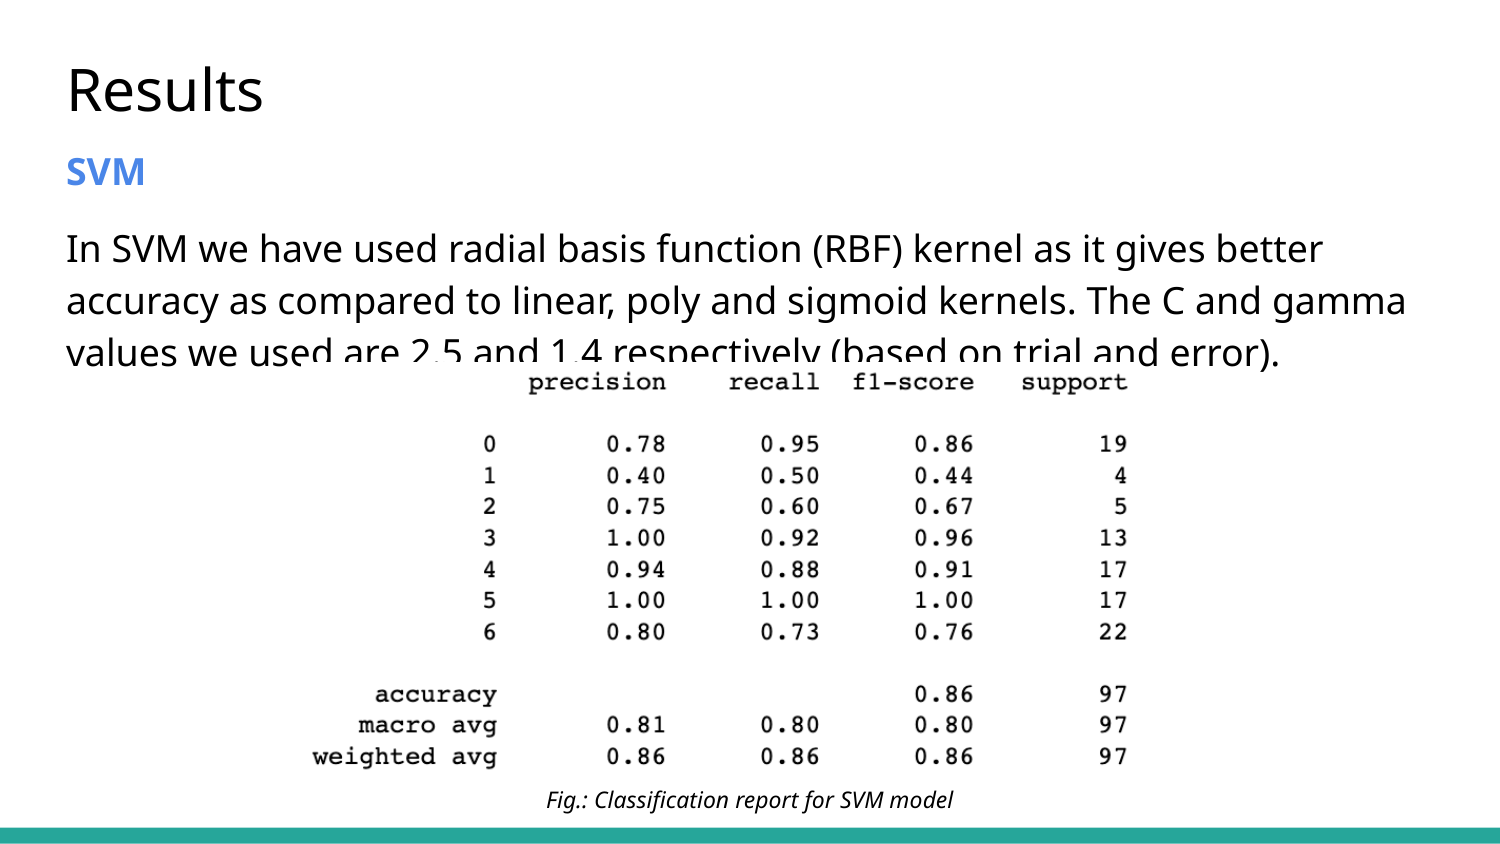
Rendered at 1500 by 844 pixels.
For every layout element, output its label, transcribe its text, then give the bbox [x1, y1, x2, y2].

list SVM In SVM we have used radial basis function (RBF) kernel as it gives better accuracy as compared to linear, poly and sigmoid kernels. The C and gamma values we used are 2.5 and 1.4 respectively (based on trial and error). Fig.: Classification report for SVM model [51, 138, 1449, 844]
title Results [51, 37, 1449, 138]
picture [301, 362, 1139, 782]
